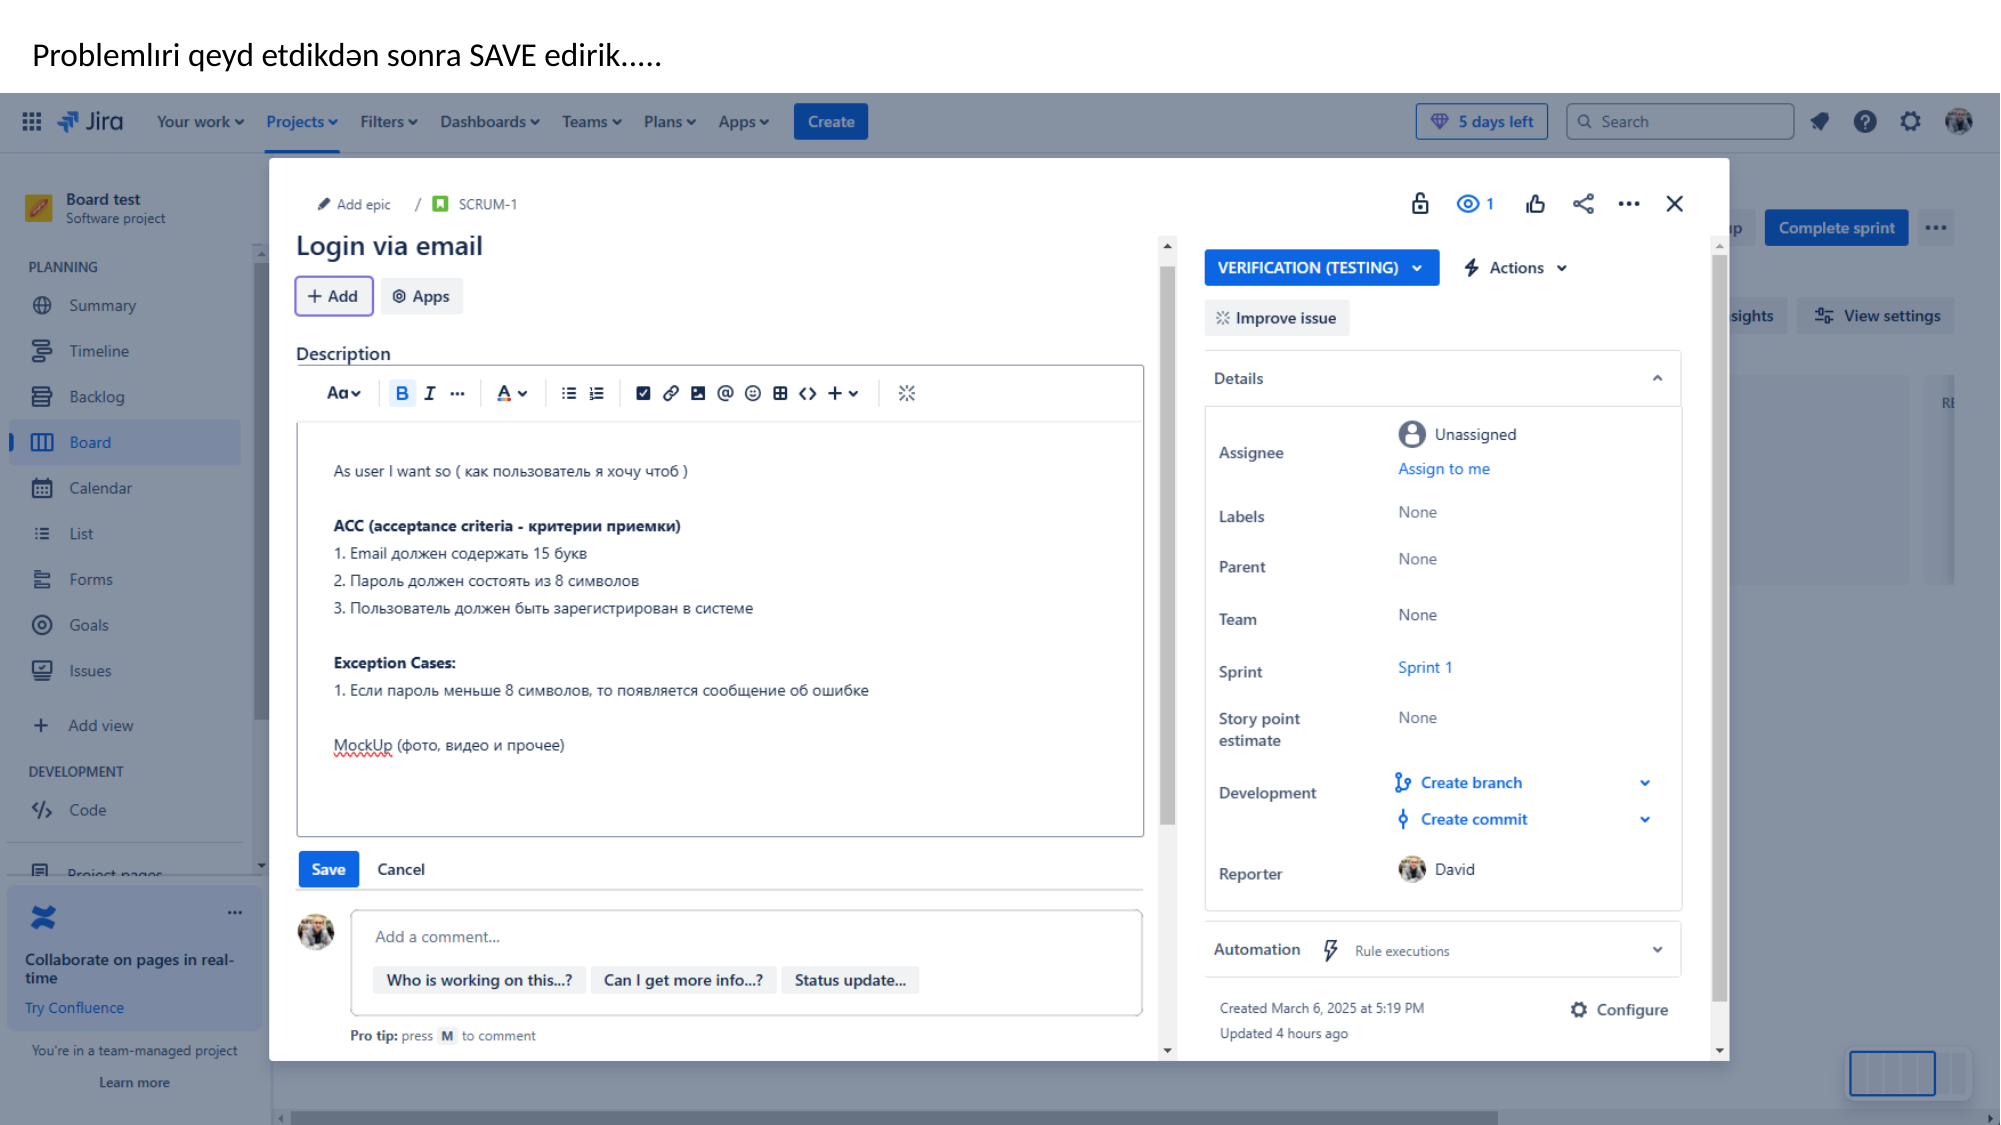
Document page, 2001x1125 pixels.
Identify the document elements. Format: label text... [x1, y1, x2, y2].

picture [0, 93, 2000, 1125]
text_box Problemlıri qeyd etdikdən sonra SAVE edirik..... [17, 25, 1984, 81]
